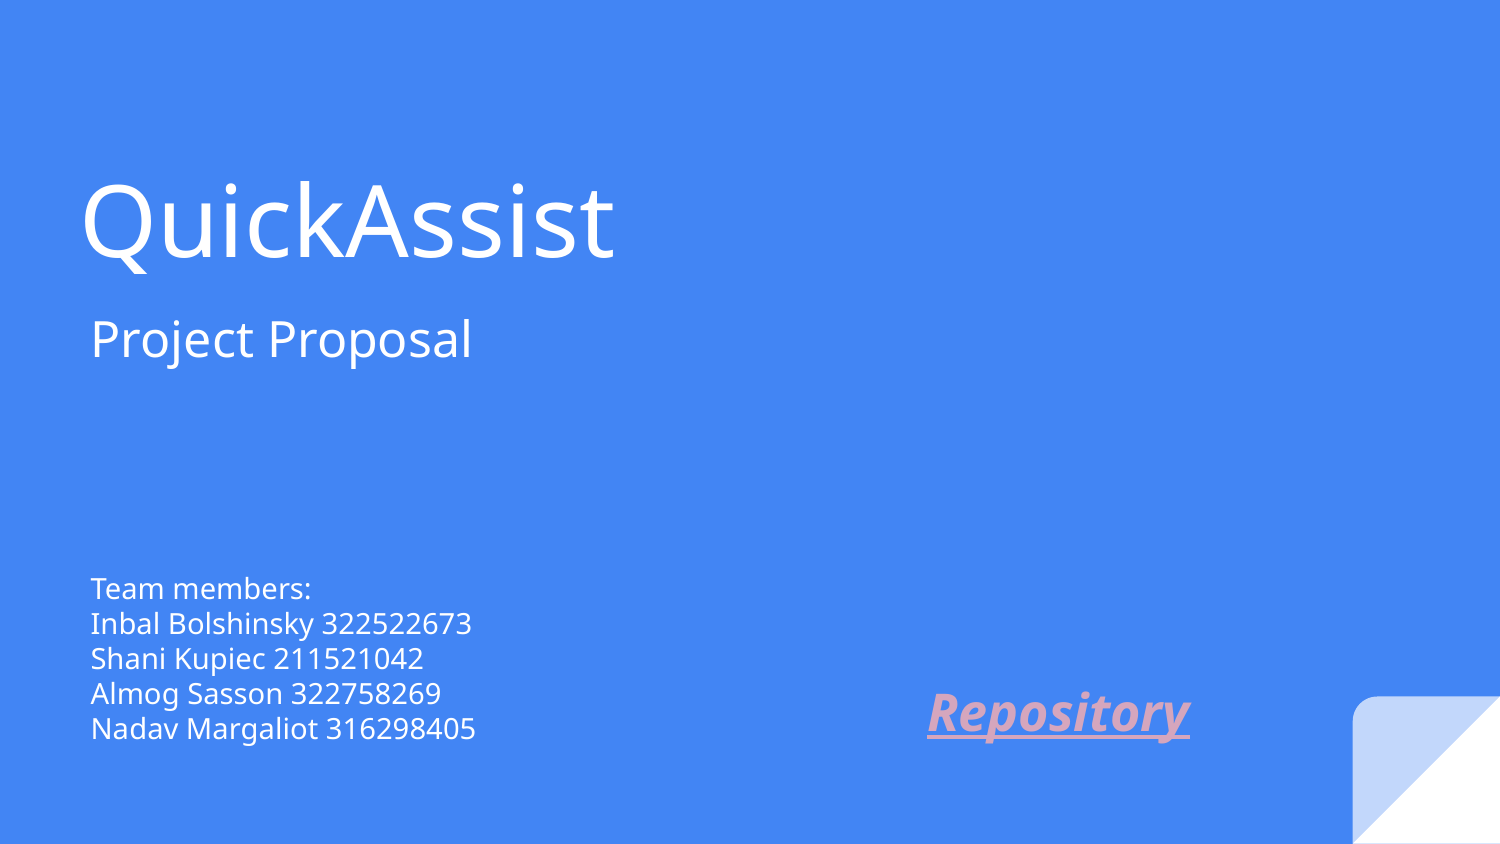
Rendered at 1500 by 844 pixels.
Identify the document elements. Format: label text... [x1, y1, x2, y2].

text_box Repository [912, 664, 1283, 765]
text_box Team members: Inbal Bolshinsky 322522673 Shani Kupiec 211521042 Almog Sasson 322758269 Nadav Margaliot 316298405 [75, 555, 717, 761]
subtitle Project Proposal [75, 292, 1425, 364]
title QuickAssist [64, 138, 1413, 293]
